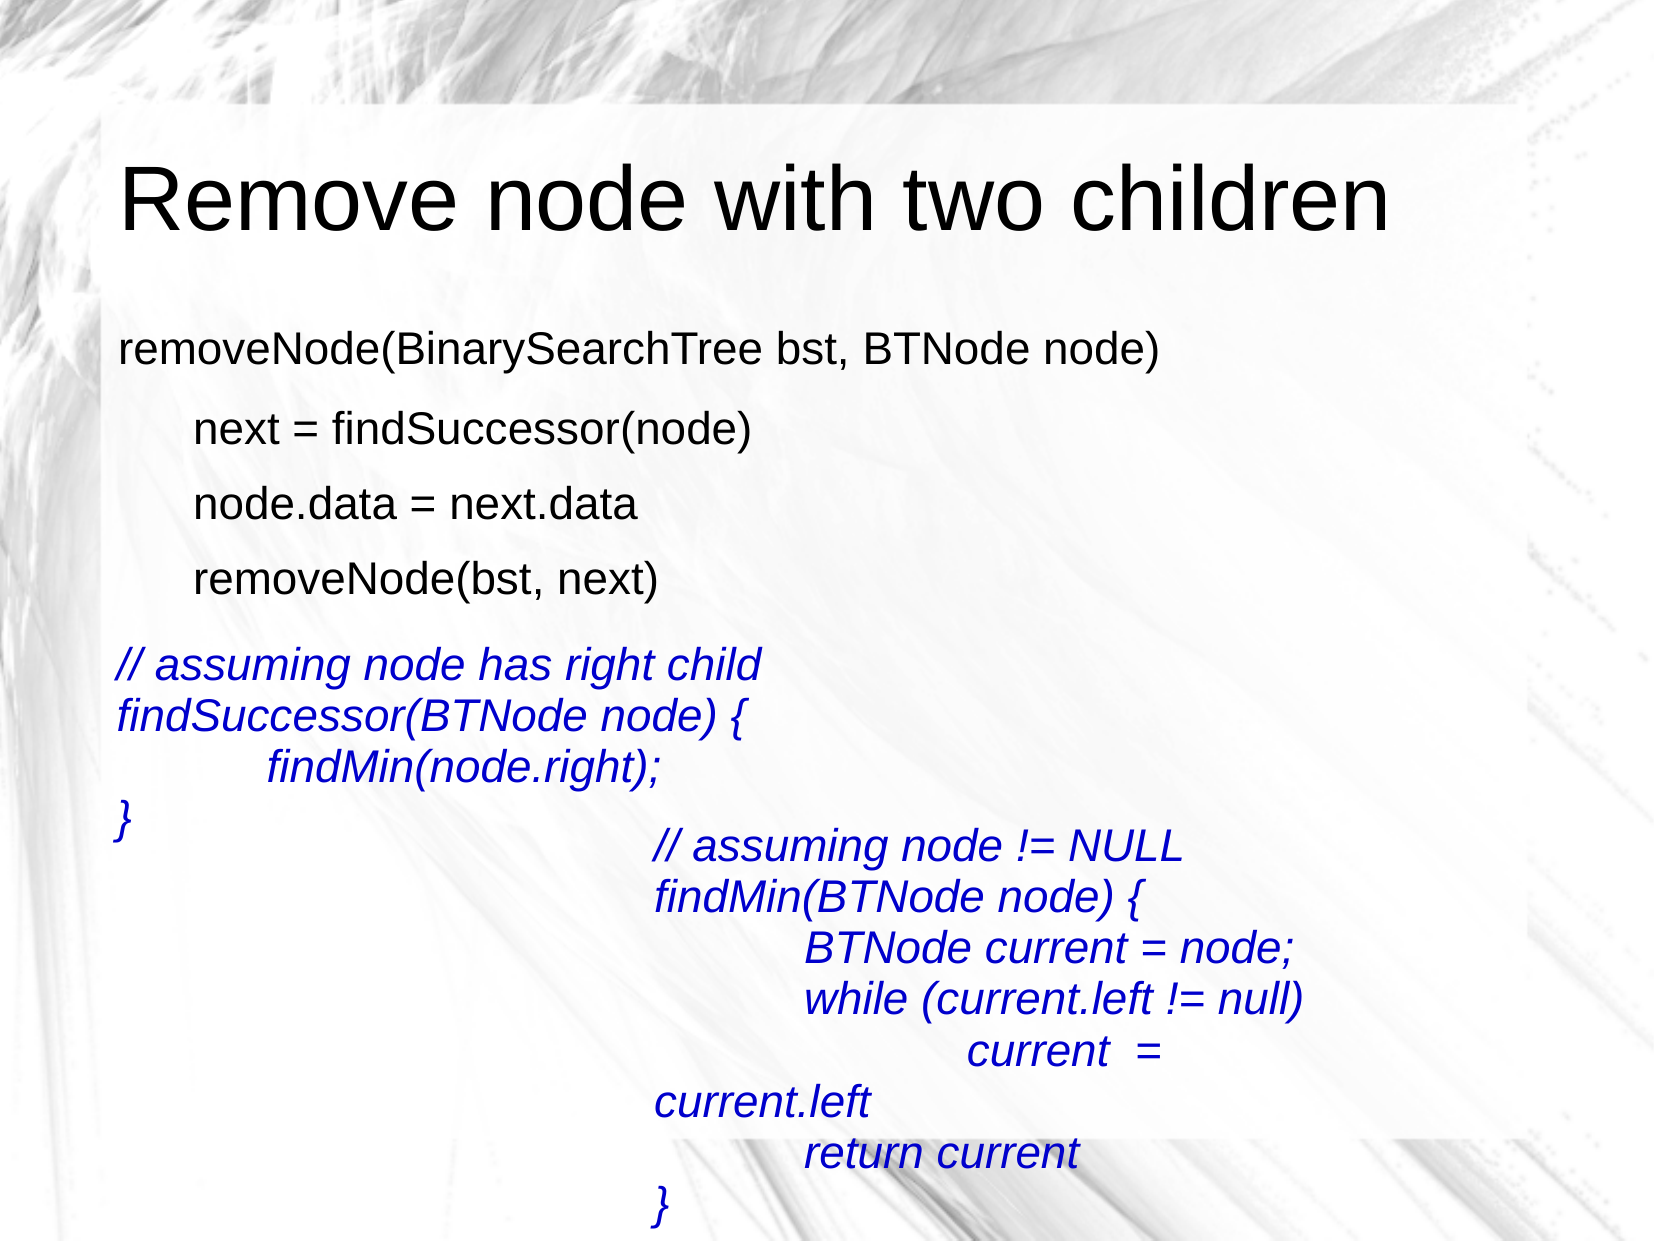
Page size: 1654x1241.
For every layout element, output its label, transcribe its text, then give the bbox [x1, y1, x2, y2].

text_box // assuming node has right child findSuccessor(BTNode node) { findMin(node.right); } [101, 632, 1327, 852]
title Remove node with two children [118, 93, 1506, 299]
text_box // assuming node != NULL findMin(BTNode node) { BTNode current = node; while (current.left != null) current = current.left return current } [639, 813, 1365, 1237]
list removeNode(BinarySearchTree bst, BTNode node) next = findSuccessor(node) node.data = next.data removeNode(bst, next) [118, 319, 1571, 1109]
picture [0, 0, 1654, 1241]
